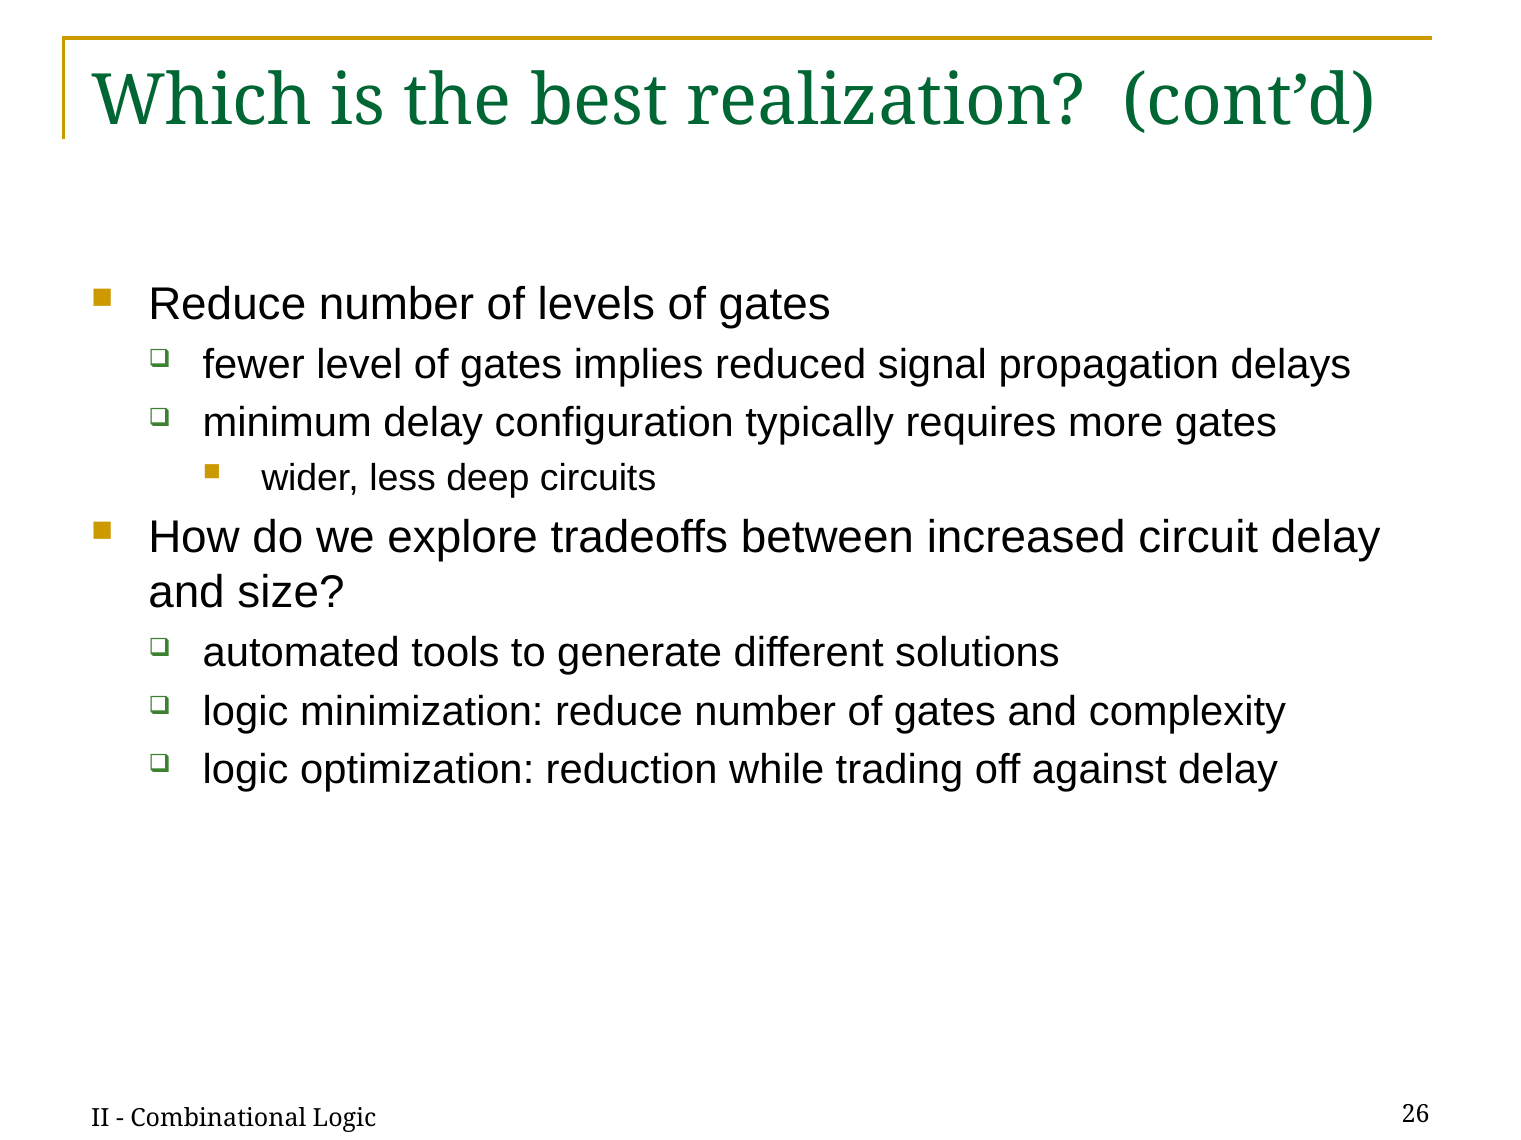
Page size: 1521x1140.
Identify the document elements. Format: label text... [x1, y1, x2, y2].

slide_number 26 [1089, 1062, 1445, 1139]
title Which is the best realization? (cont’d) [76, 46, 1445, 236]
list Reduce number of levels of gates fewer level of gates implies reduced signal propagation delays minimum delay configuration typically requires more gates wider, less deep circuits How do we explore tradeoffs between increased circuit delay and size? automated tools to generate different solutions logic minimization: reduce number of gates and complexity logic optimization: reduction while trading off against delay [76, 265, 1445, 1019]
slide_number II - Combinational Logic [76, 1062, 431, 1139]
